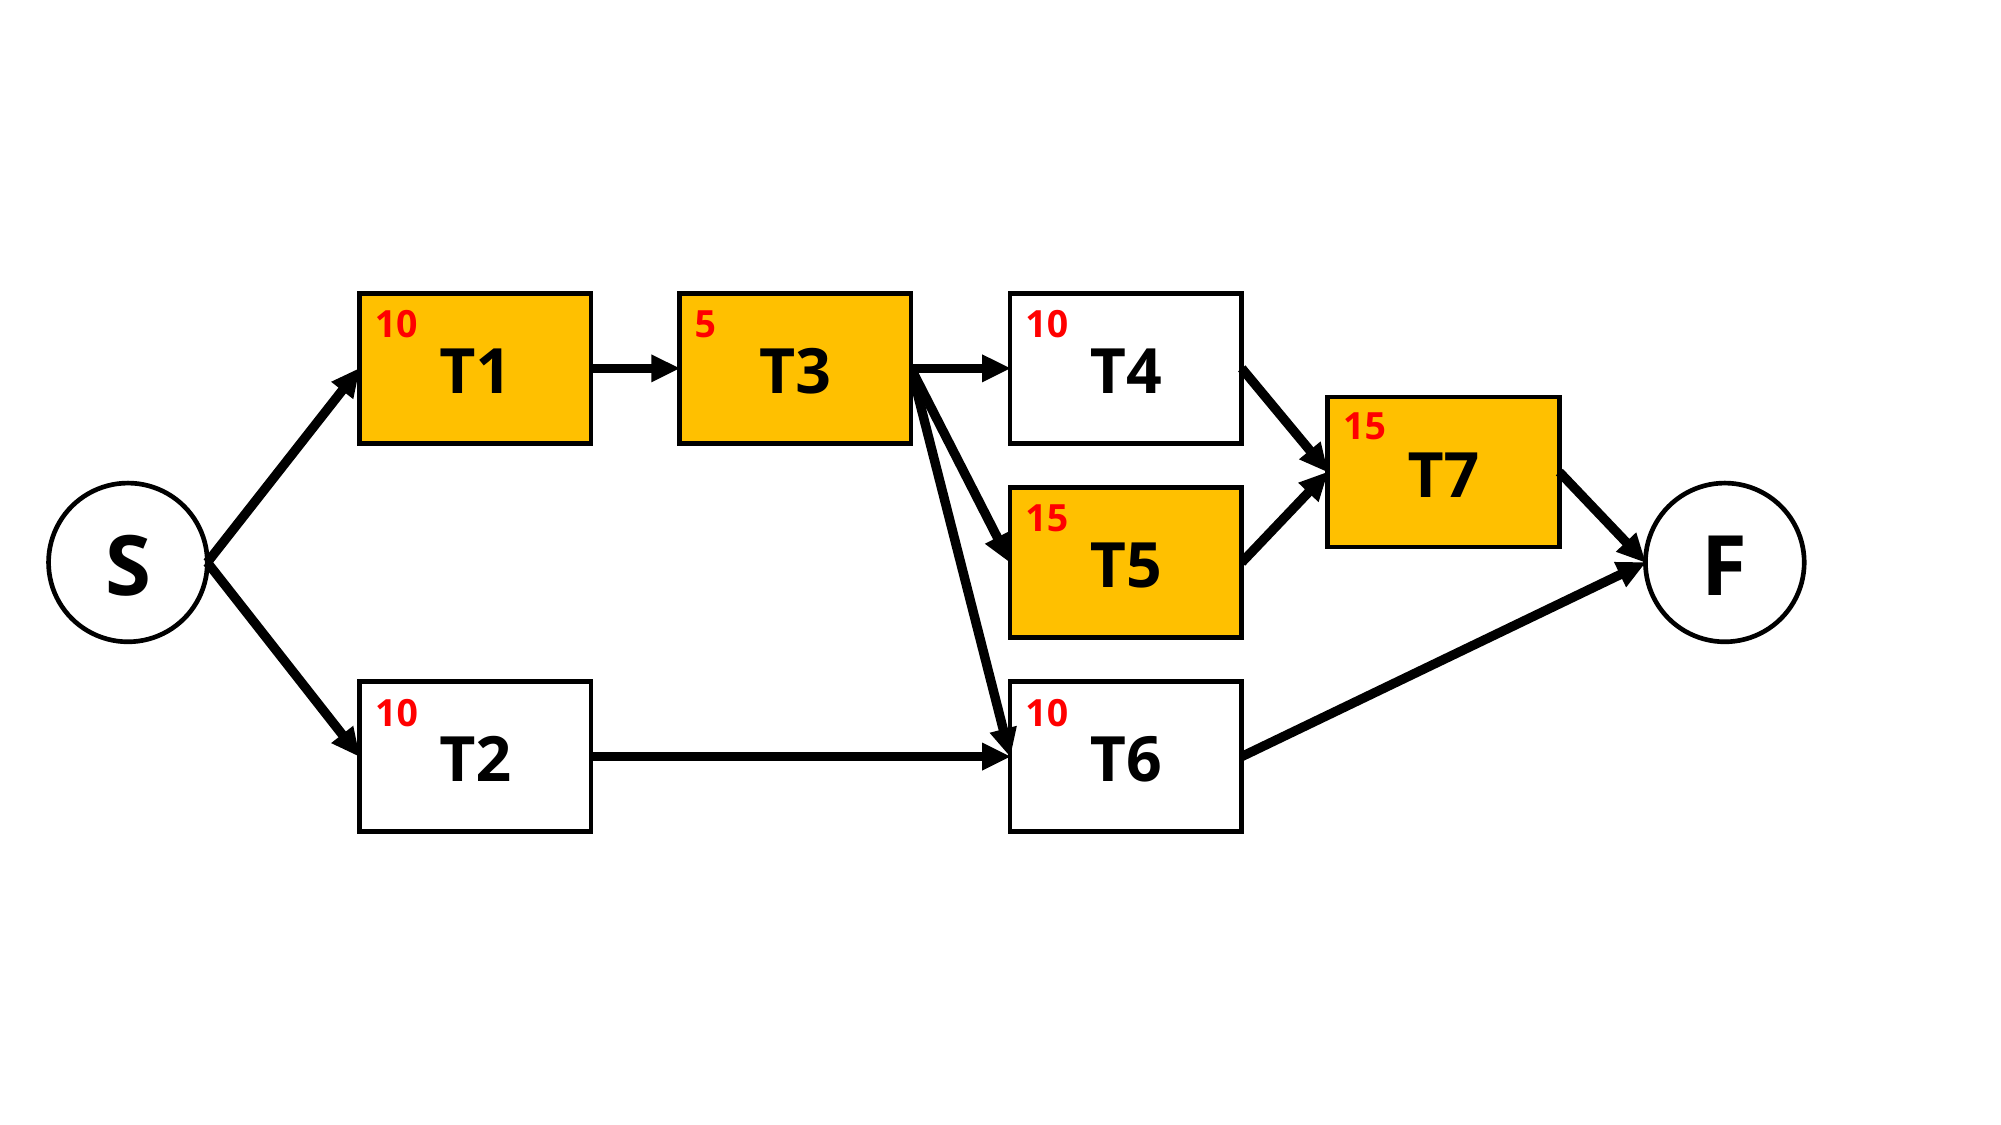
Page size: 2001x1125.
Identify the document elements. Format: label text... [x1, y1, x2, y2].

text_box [1559, 472, 1646, 563]
text_box 10 [1011, 681, 1084, 742]
text_box T3 [678, 292, 912, 444]
text_box F [1646, 482, 1806, 643]
text_box 10 [360, 292, 433, 353]
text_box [1241, 472, 1328, 562]
text_box T5 [1011, 486, 1241, 638]
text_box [207, 368, 360, 562]
text_box T1 [358, 292, 592, 444]
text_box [207, 562, 360, 757]
text_box T4 [1009, 292, 1243, 444]
text_box 15 [1328, 394, 1402, 455]
text_box 15 [1011, 486, 1084, 547]
text_box T6 [1009, 681, 1243, 833]
text_box 10 [360, 681, 434, 742]
text_box T2 [358, 681, 592, 833]
text_box T7 [1328, 396, 1560, 548]
text_box 10 [1010, 292, 1084, 353]
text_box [911, 368, 1011, 756]
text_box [1241, 368, 1328, 472]
text_box S [47, 482, 207, 643]
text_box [1241, 562, 1646, 757]
text_box 5 [679, 292, 731, 353]
